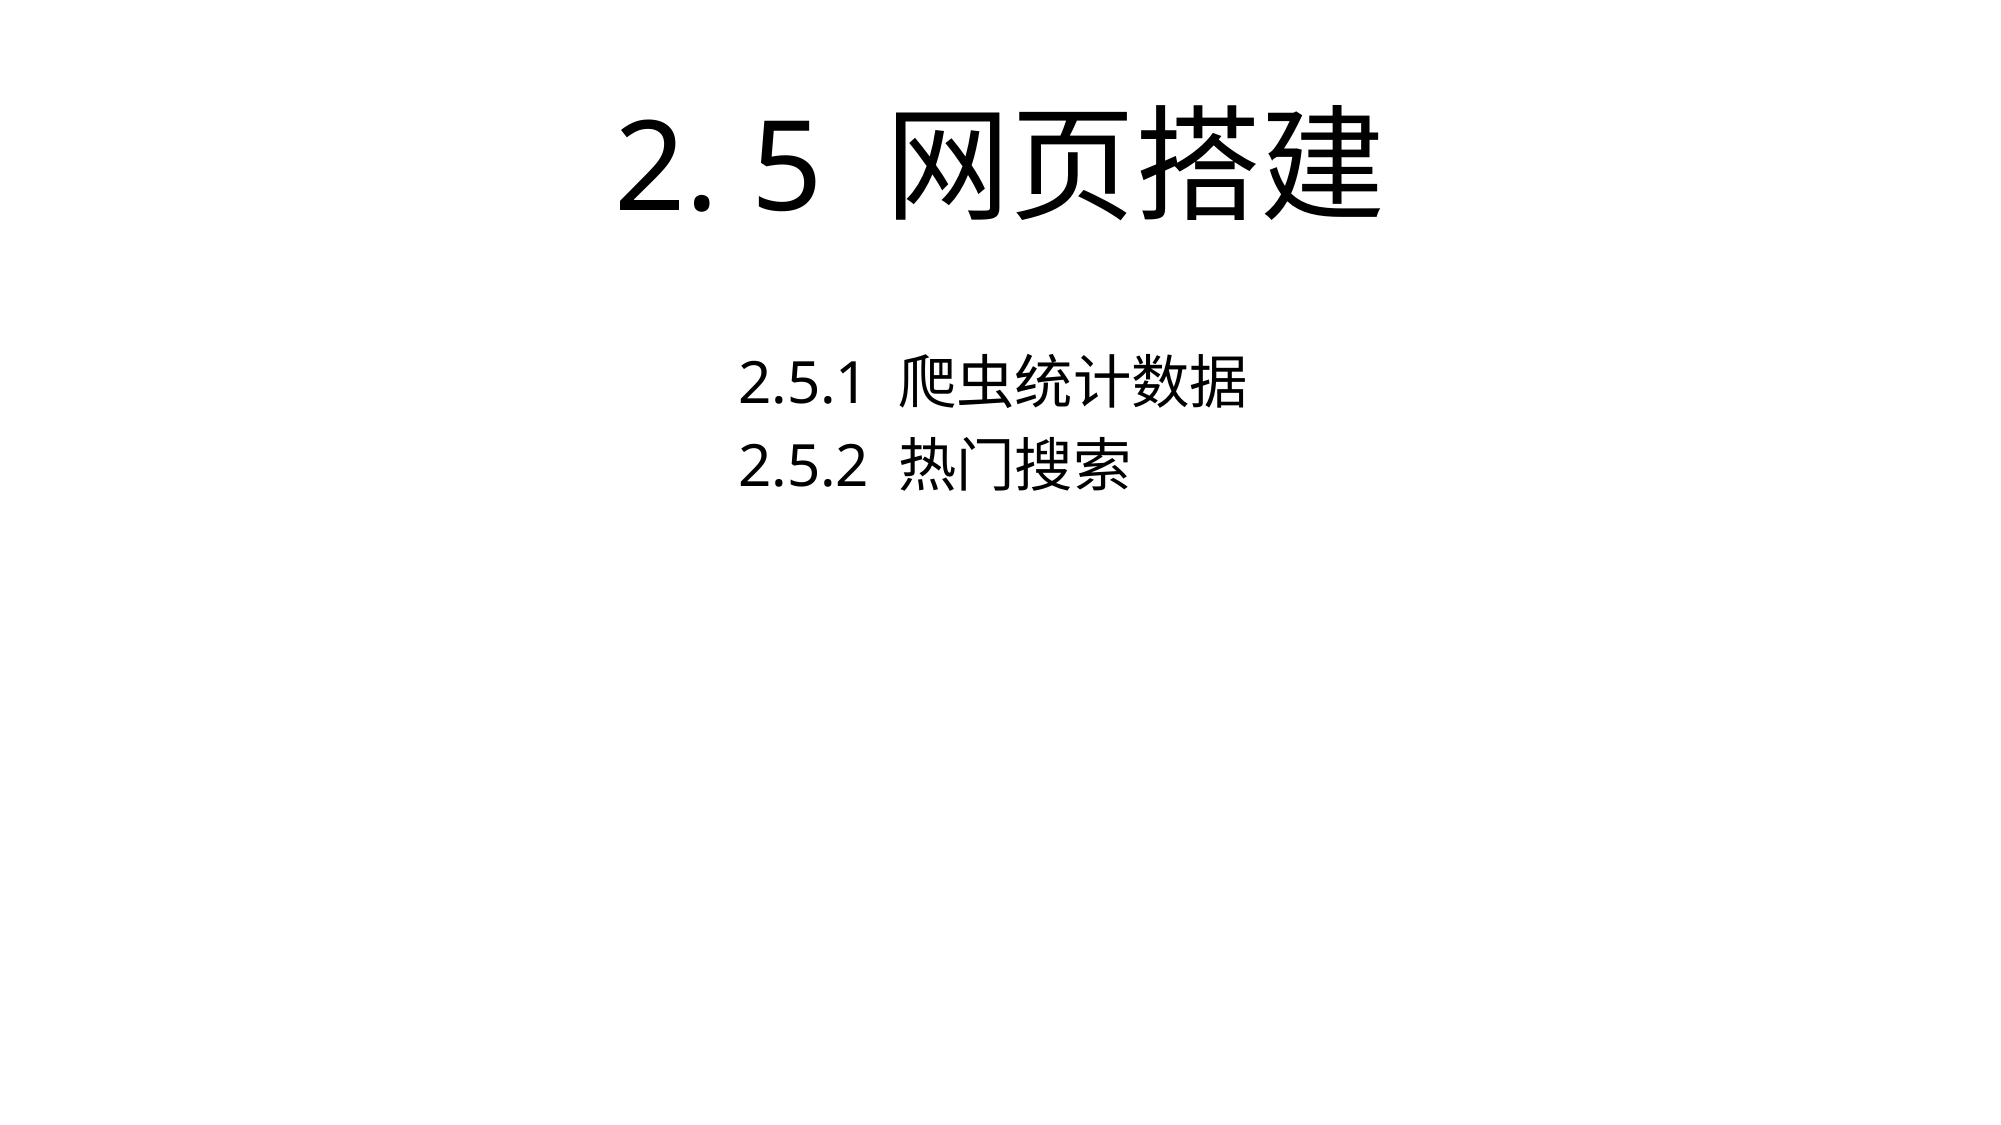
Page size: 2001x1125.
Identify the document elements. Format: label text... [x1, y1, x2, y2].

title 2. 5 网页搭建 [249, 57, 1750, 245]
subtitle 2.5.1 爬虫统计数据 2.5.2 热门搜索 [723, 345, 1527, 835]
